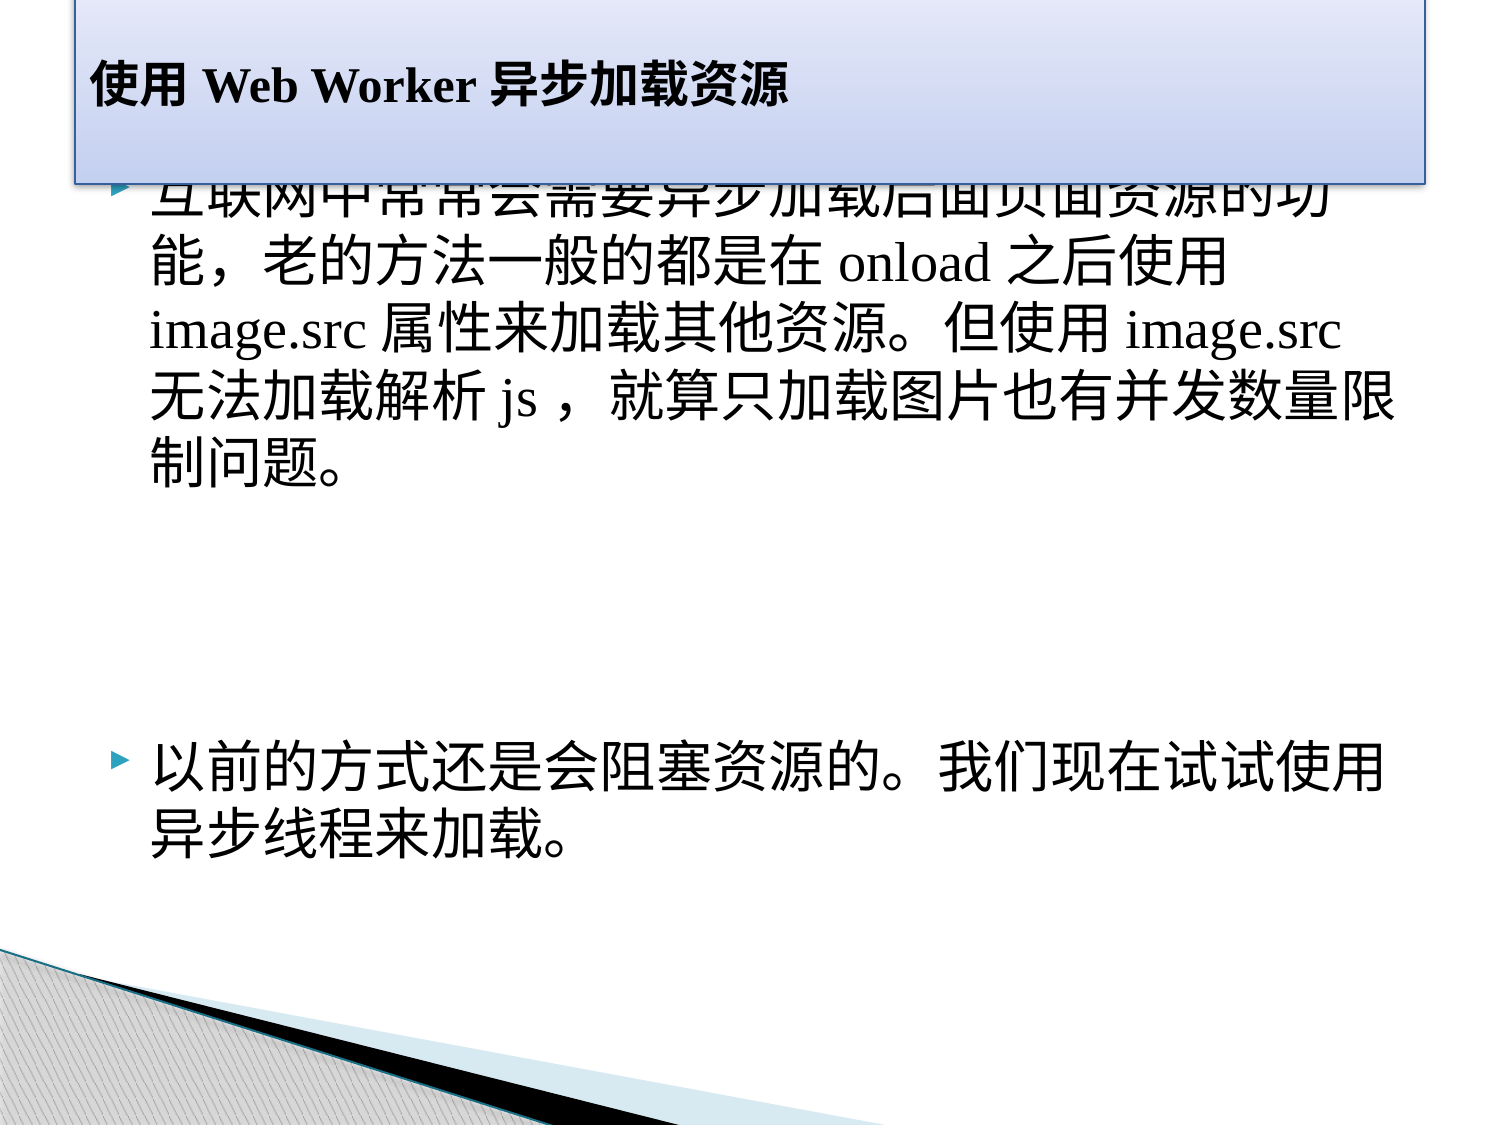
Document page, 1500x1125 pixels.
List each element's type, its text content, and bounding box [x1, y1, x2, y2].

list 互联网中常常会需要异步加载后面页面资源的功能，老的方法一般的都是在onload之后使用image.src属性来加载其他资源。但使用image.src无法加载解析js，就算只加载图片也有并发数量限制问题。 以前的方式还是会阻塞资源的。我们现在试试使用异步线程来加载。 [74, 190, 1426, 986]
title 使用Web Worker异步加载资源 [74, 0, 1426, 185]
